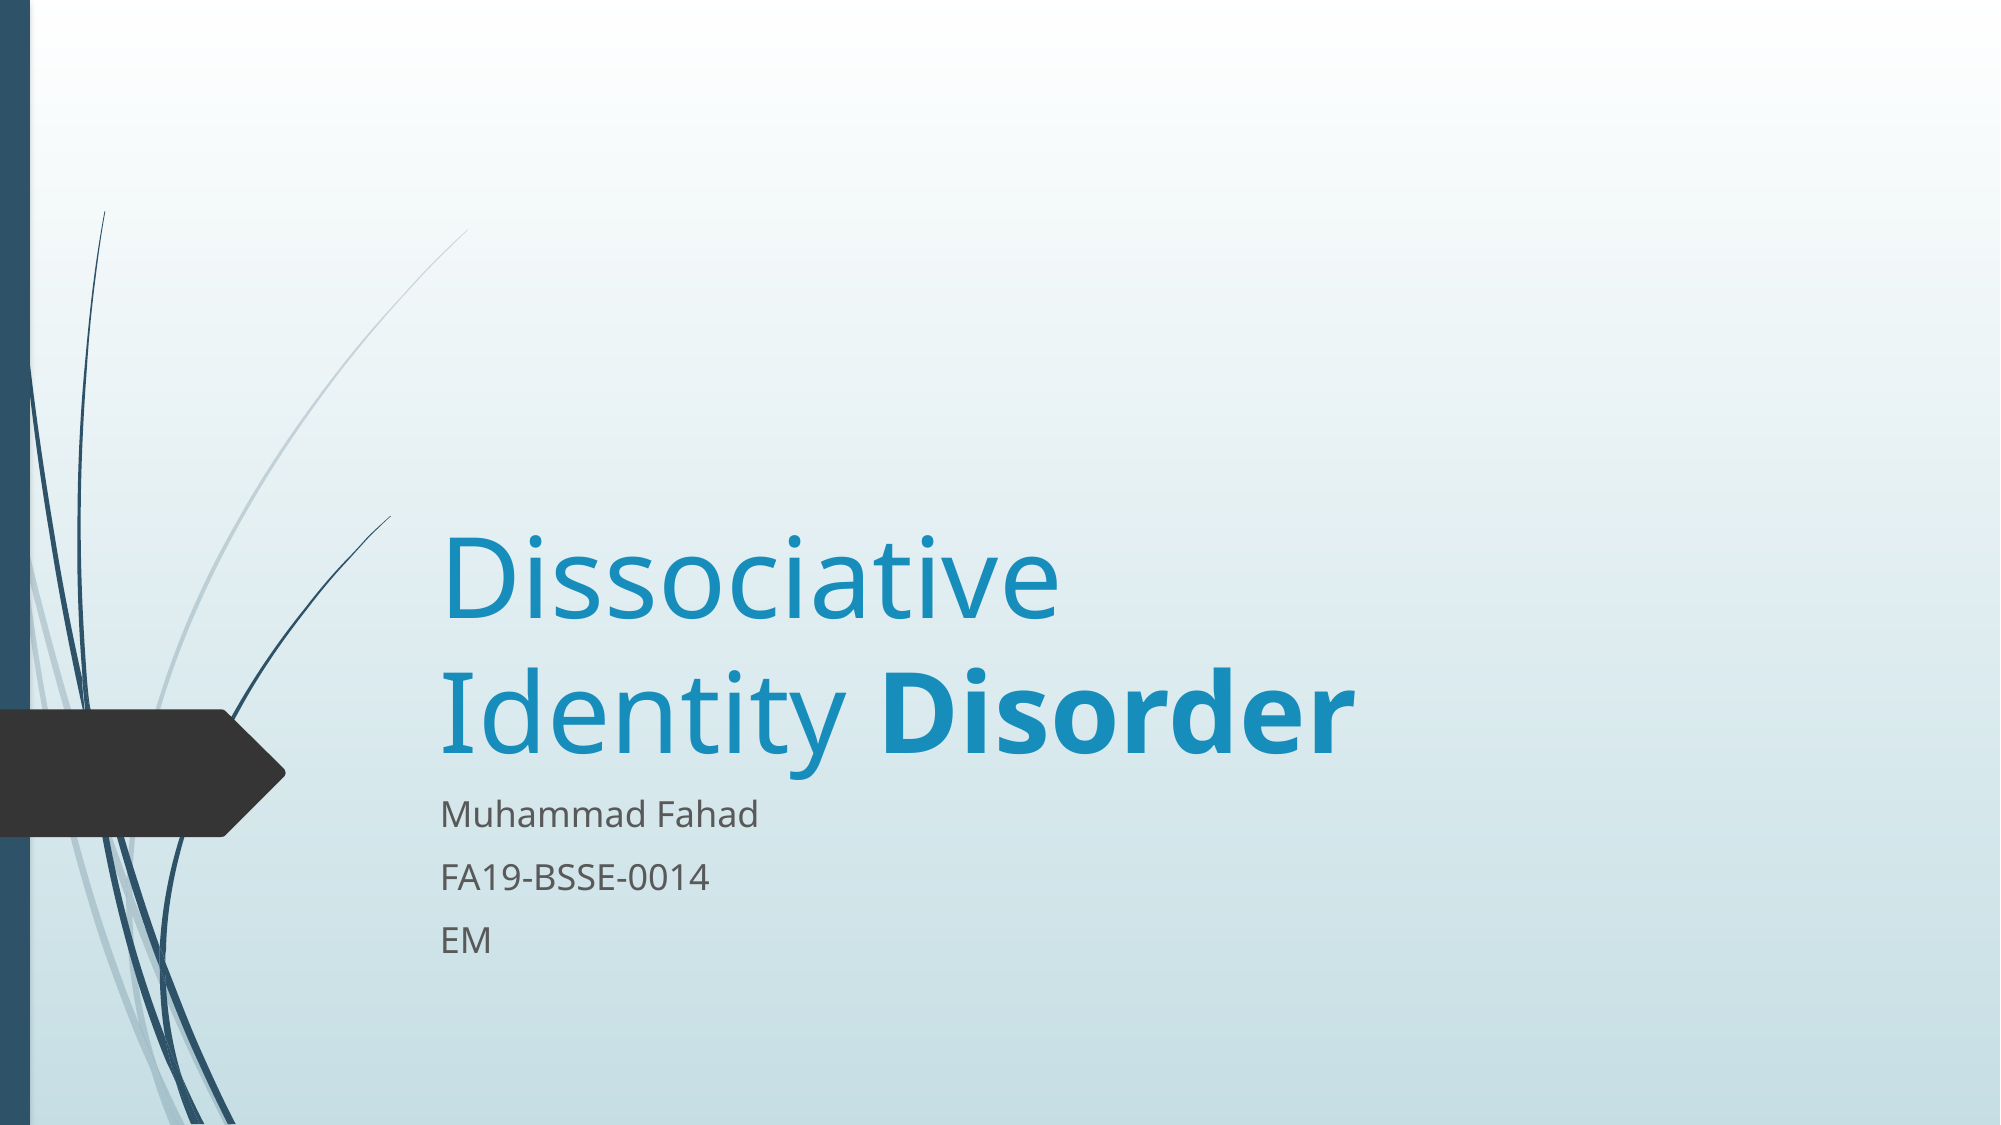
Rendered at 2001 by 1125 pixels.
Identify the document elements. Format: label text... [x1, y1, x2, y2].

subtitle Muhammad Fahad FA19-BSSE-0014 EM [424, 783, 1888, 969]
title Dissociative Identity Disorder [424, 412, 1888, 783]
